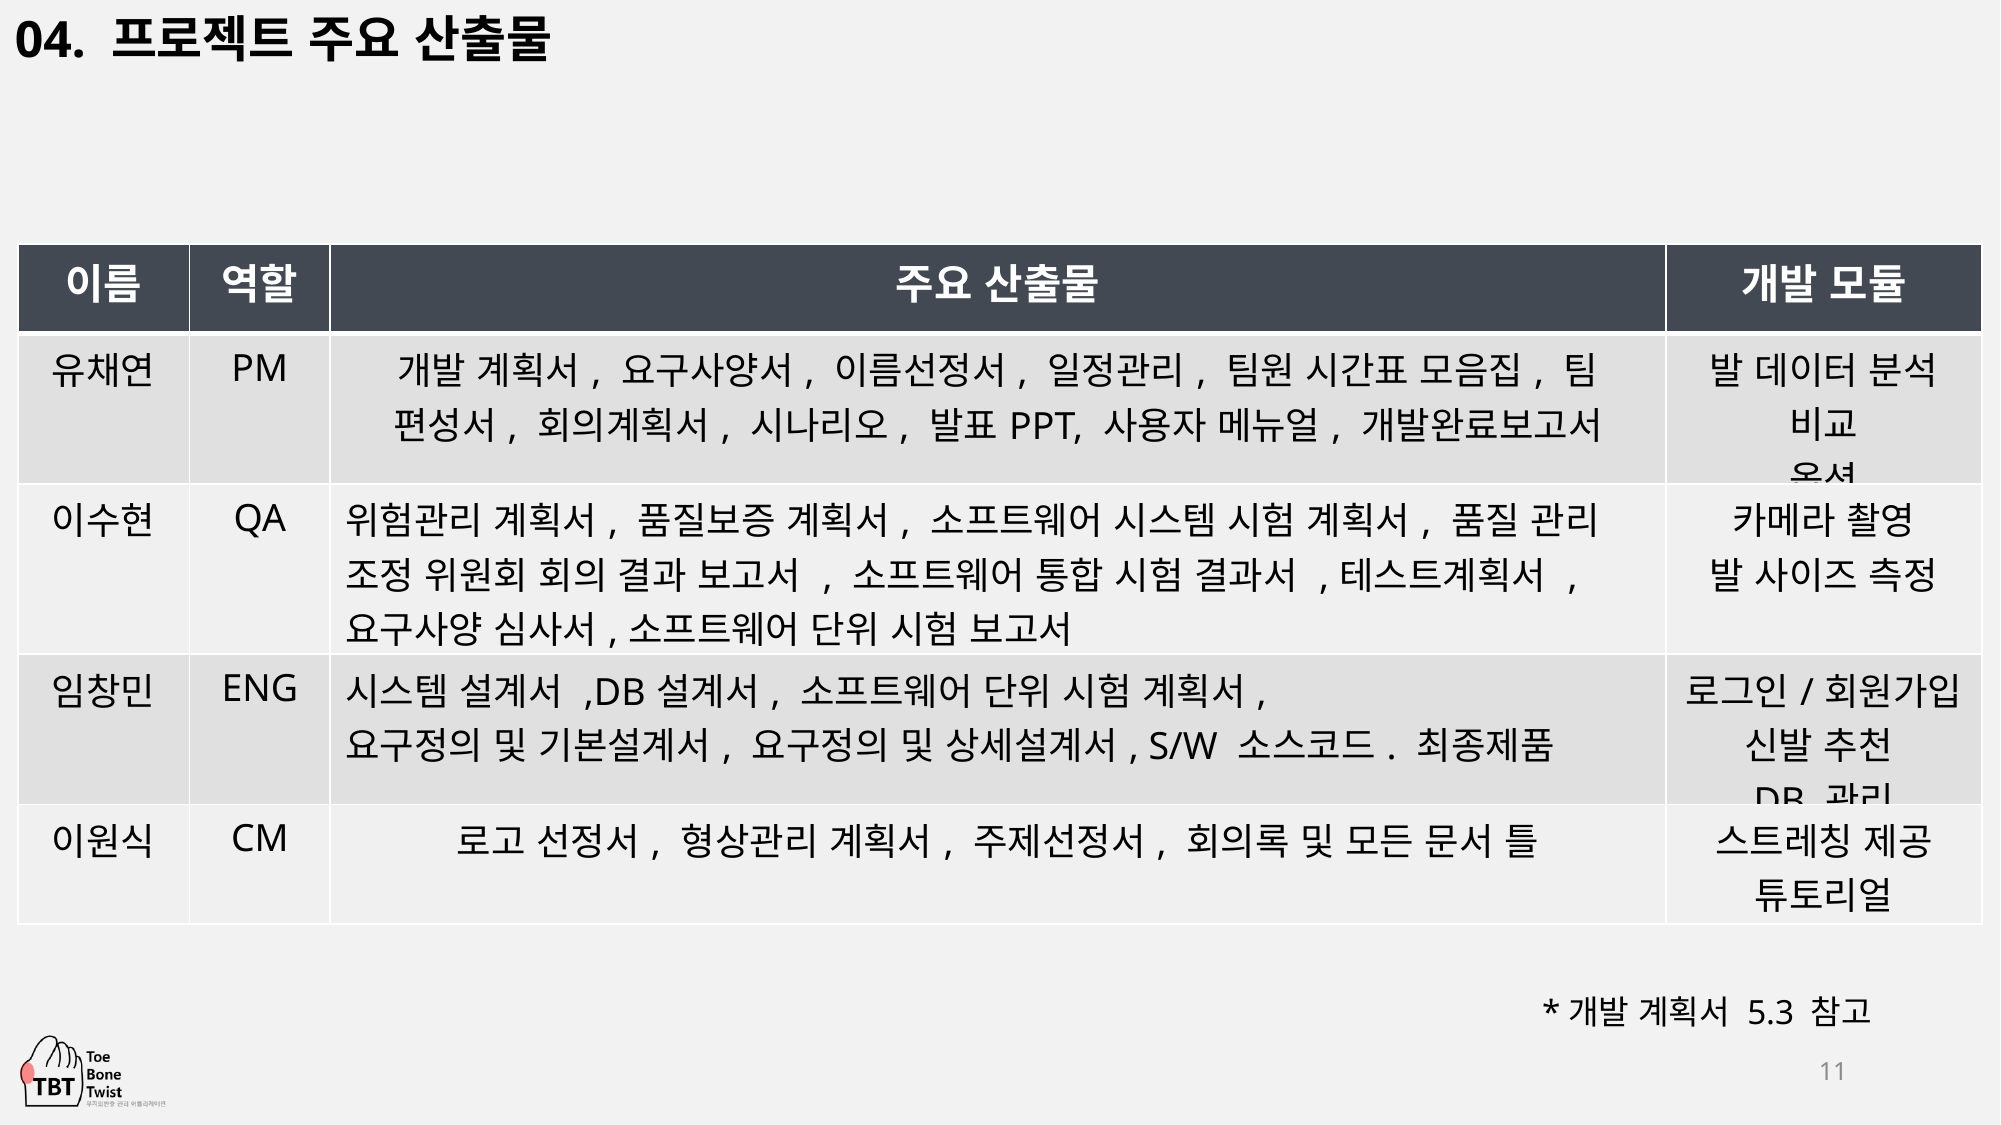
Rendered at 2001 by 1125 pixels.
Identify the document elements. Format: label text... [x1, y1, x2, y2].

table_header 개발 모듈 [1667, 245, 1981, 331]
table_header 주요 산출물 [331, 245, 1665, 331]
table_cell 이원식 [19, 805, 189, 923]
table_cell 시스템 설계서 ,DB설계서, 소프트웨어 단위 시험 계획서, 요구정의 및 기본설계서, 요구정의 및 상세설계서, S/W 소스코드. 최종제품 [331, 655, 1665, 804]
table_cell PM [190, 336, 329, 483]
table_cell 카메라 촬영 발 사이즈 측정 [1667, 485, 1981, 653]
table_cell 로그인/회원가입 신발 추천 DB 관리 [1667, 655, 1981, 804]
text_box 04. 프로젝트 주요 산출물 [0, 0, 1000, 75]
slide_number 11 [1412, 1042, 1863, 1103]
text_box *개발 계획서 5.3 참고 [1527, 983, 2000, 1039]
table_cell 스트레칭 제공 튜토리얼 [1667, 805, 1981, 923]
picture [14, 1030, 196, 1115]
table_cell 유채연 [19, 336, 189, 483]
table_cell 이수현 [19, 485, 189, 653]
table_header 역할 [190, 245, 329, 331]
table_cell 발 데이터 분석 비교 옵션 [1667, 336, 1981, 483]
table_header 이름 [19, 245, 189, 331]
table_cell 로고 선정서, 형상관리 계획서, 주제선정서, 회의록 및 모든 문서 틀 [331, 805, 1665, 923]
table_cell 위험관리 계획서, 품질보증 계획서, 소프트웨어 시스템 시험 계획서, 품질 관리 조정 위원회 회의 결과 보고서 , 소프트웨어 통합 시험 결과서 ,테스트계획서 ,요구사양 심사서,소프트웨어 단위 시험 보고서 [331, 485, 1665, 653]
table_cell ENG [190, 655, 329, 804]
table_cell CM [190, 805, 329, 923]
table_cell 임창민 [19, 655, 189, 804]
table_cell 개발 계획서, 요구사양서, 이름선정서, 일정관리, 팀원 시간표 모음집, 팀 편성서, 회의계획서, 시나리오, 발표PPT, 사용자 메뉴얼, 개발완료보고서 [331, 336, 1665, 483]
table_cell QA [190, 485, 329, 653]
